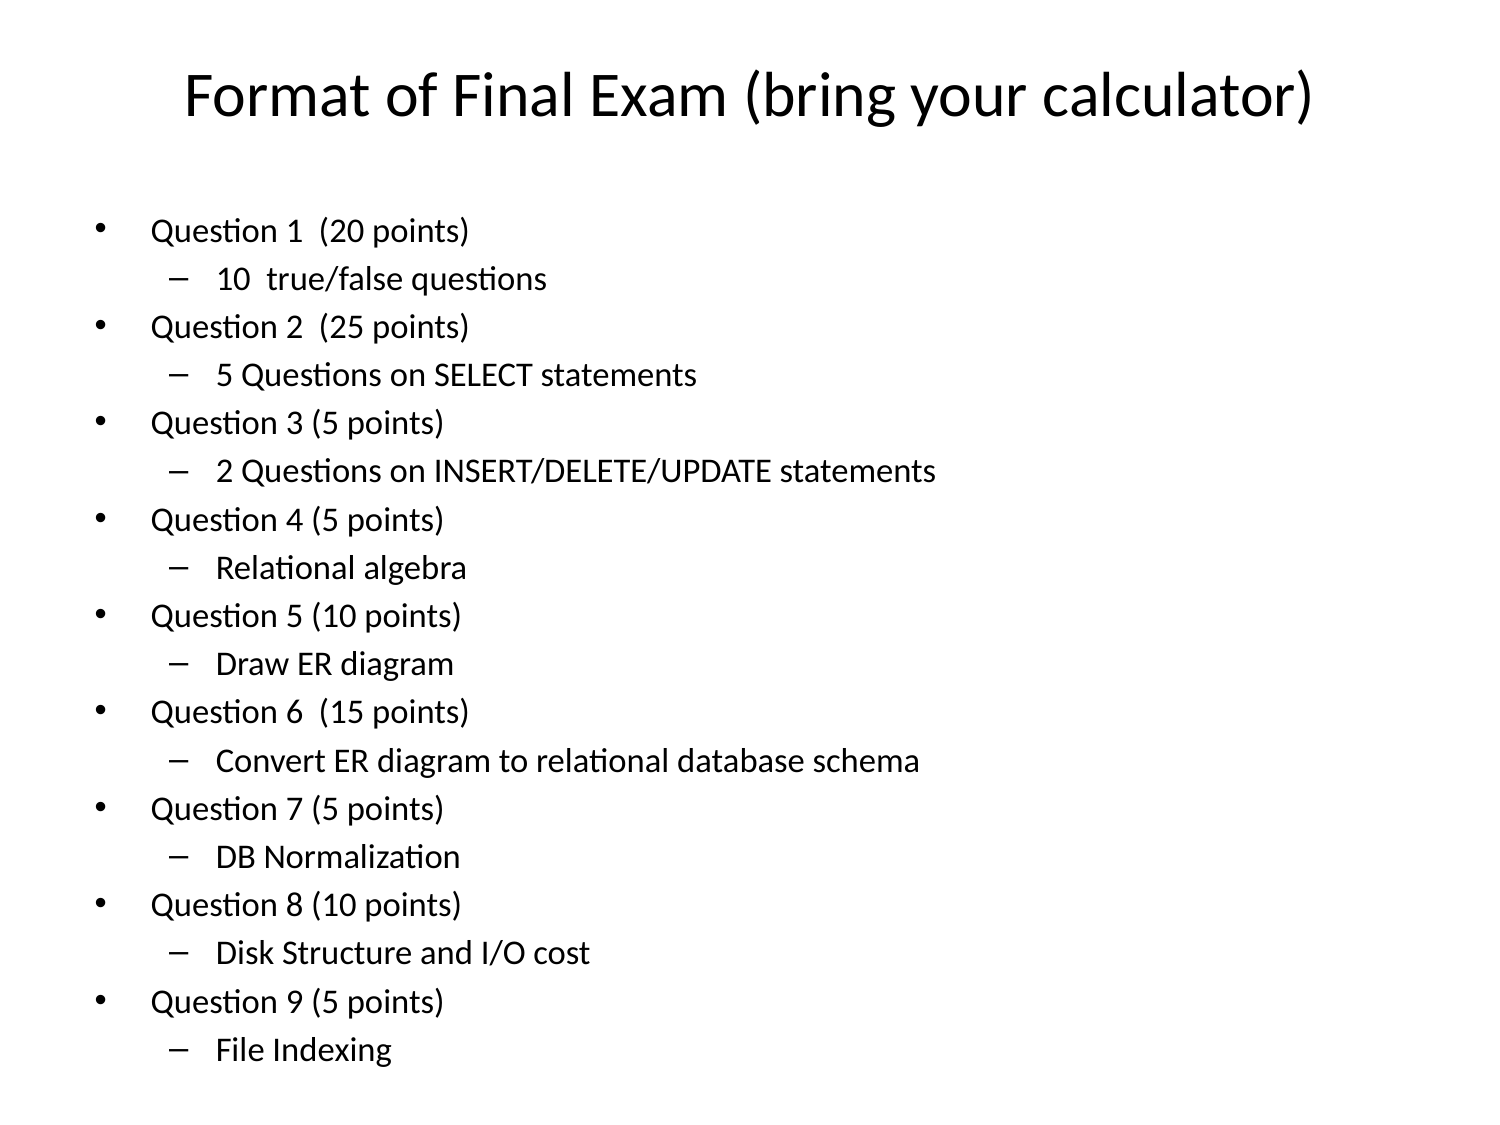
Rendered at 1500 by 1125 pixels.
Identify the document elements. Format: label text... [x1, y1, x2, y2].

list Question 1 (20 points) 10 true/false questions Question 2 (25 points) 5 Questions on SELECT statements Question 3 (5 points) 2 Questions on INSERT/DELETE/UPDATE statements Question 4 (5 points) Relational algebra Question 5 (10 points) Draw ER diagram Question 6 (15 points) Convert ER diagram to relational database schema Question 7 (5 points) DB Normalization Question 8 (10 points) Disk Structure and I/O cost Question 9 (5 points) File Indexing [79, 200, 1430, 1080]
title Format of Final Exam (bring your calculator) [75, 45, 1425, 138]
